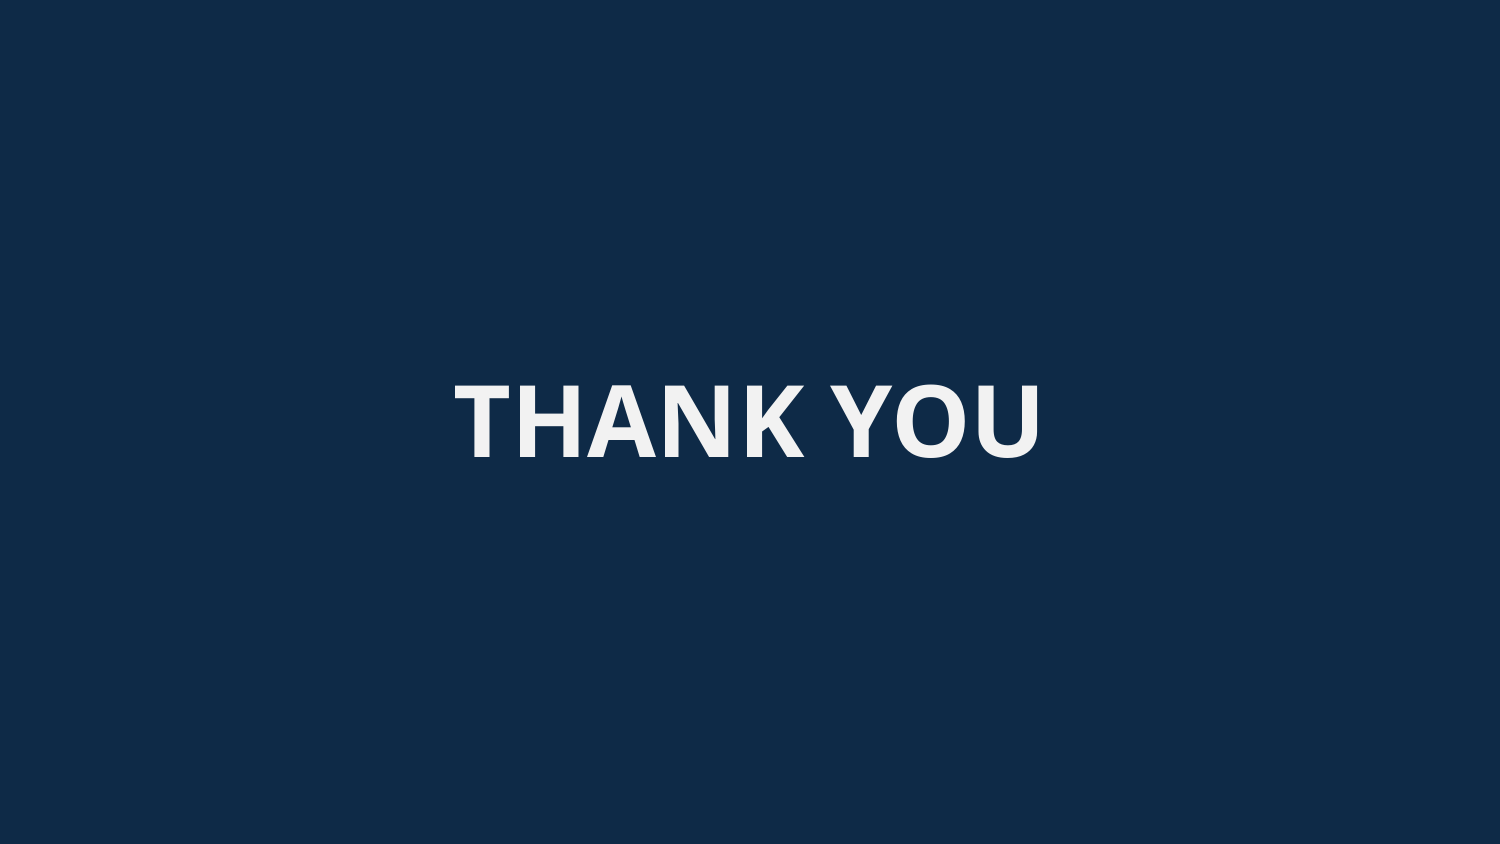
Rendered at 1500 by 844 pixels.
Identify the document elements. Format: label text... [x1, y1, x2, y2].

text_box THANK YOU [118, 342, 1382, 502]
